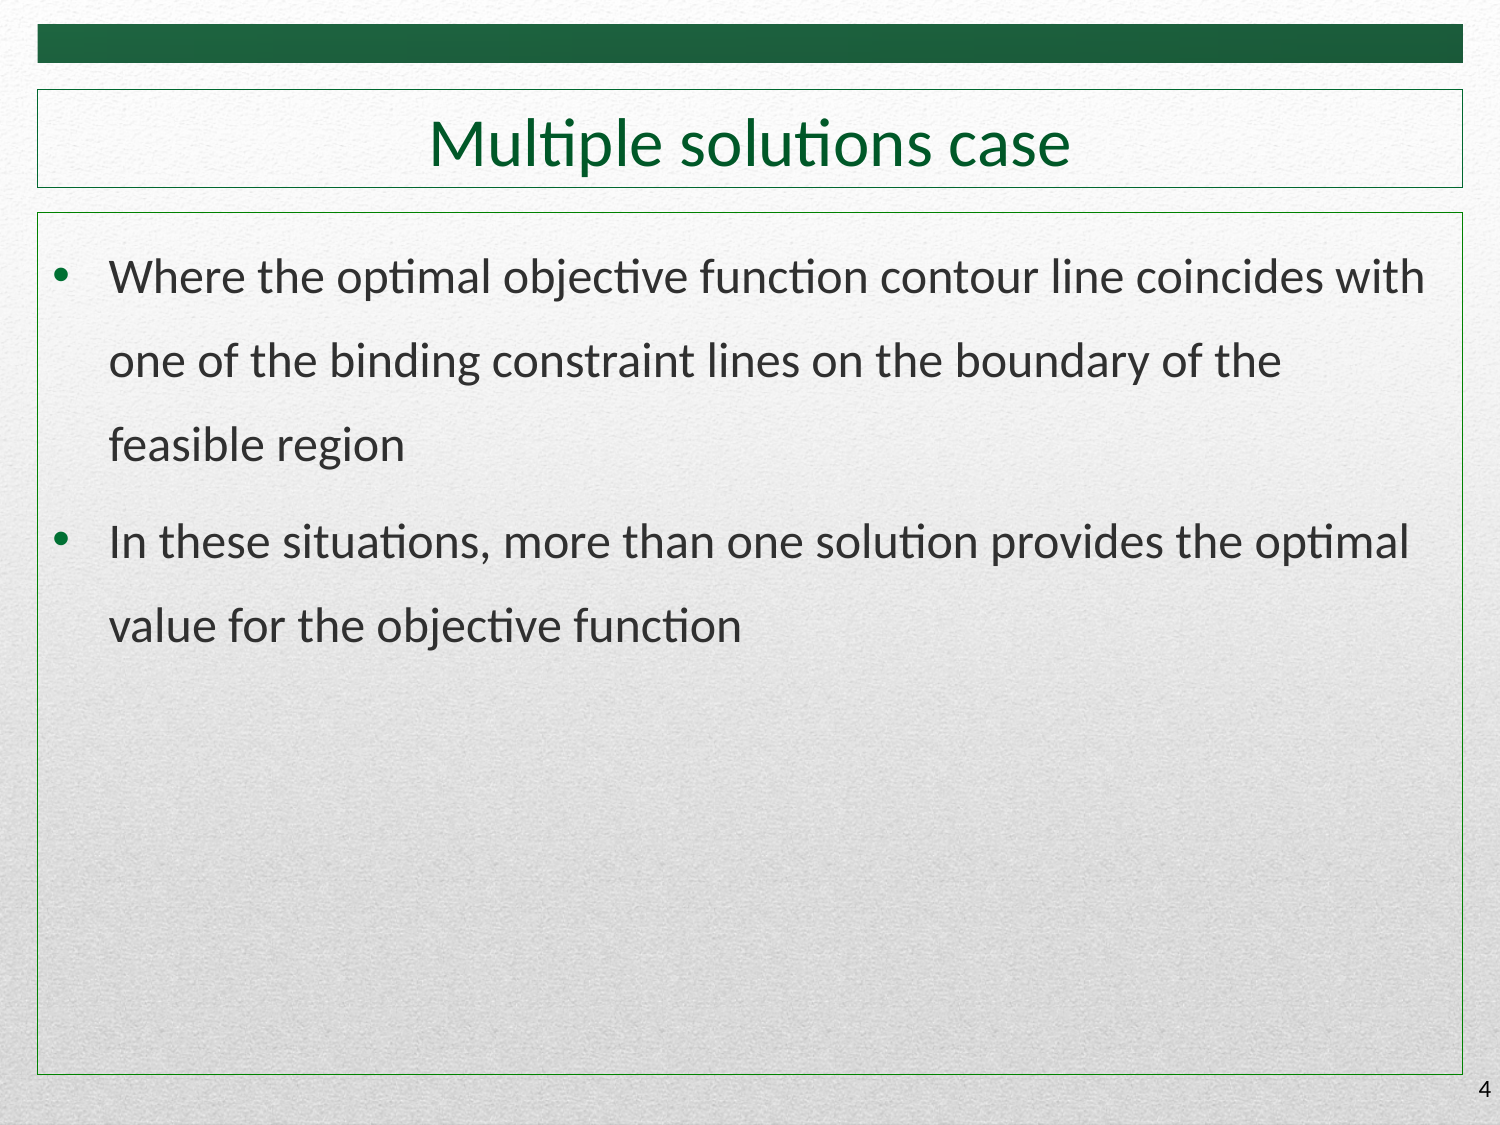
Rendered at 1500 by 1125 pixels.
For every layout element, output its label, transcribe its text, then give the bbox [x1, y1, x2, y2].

text_box Where the optimal objective function contour line coincides with one of the binding constraint lines on the boundary of the feasible region In these situations, more than one solution provides the optimal value for the objective function [37, 212, 1463, 1075]
picture [37, 24, 1463, 63]
slide_number 4 [1381, 1065, 1500, 1125]
title Multiple solutions case [37, 89, 1463, 188]
